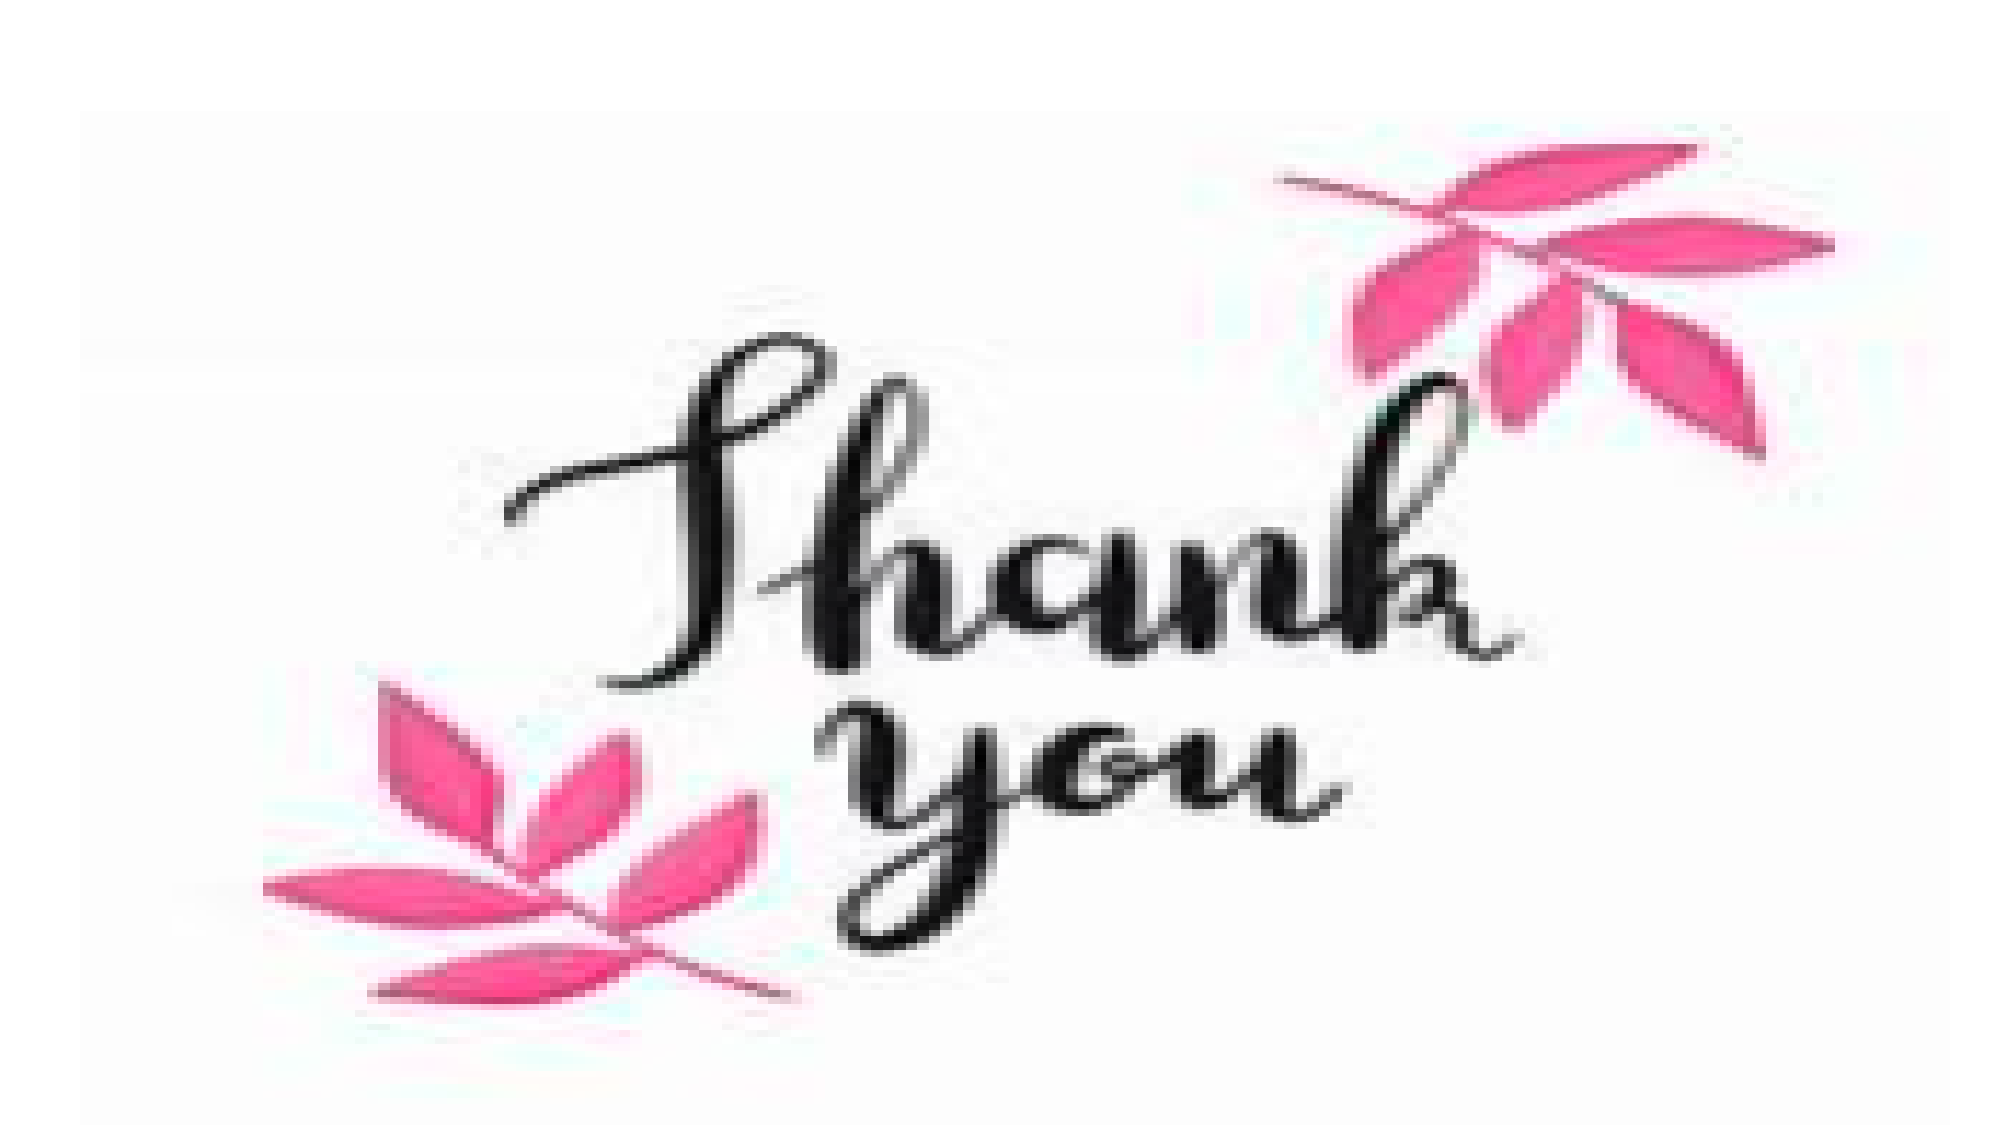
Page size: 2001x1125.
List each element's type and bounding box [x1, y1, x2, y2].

list [0, 111, 1950, 1125]
